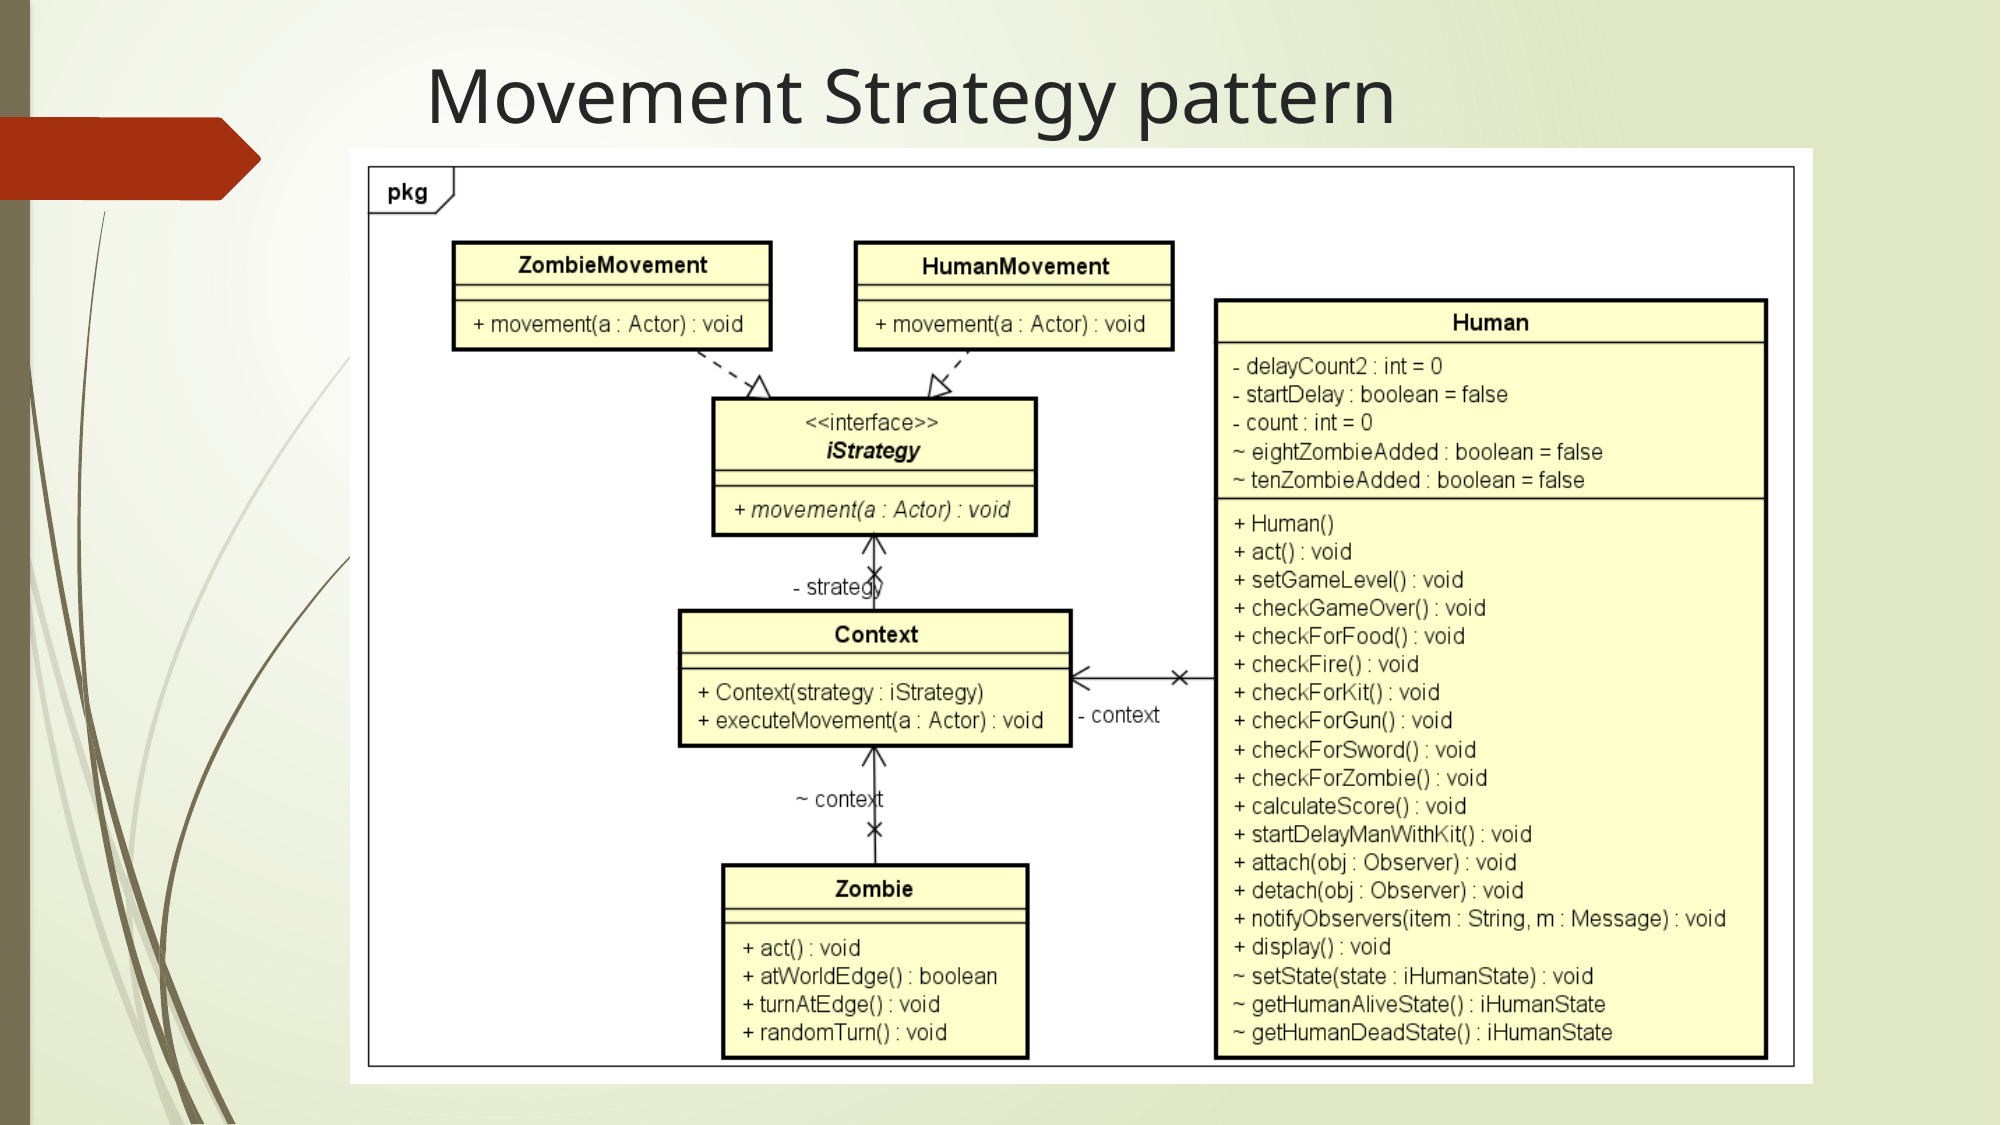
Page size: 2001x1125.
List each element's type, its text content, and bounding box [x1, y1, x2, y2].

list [350, 147, 1814, 1085]
title Movement Strategy pattern [410, 41, 1873, 156]
